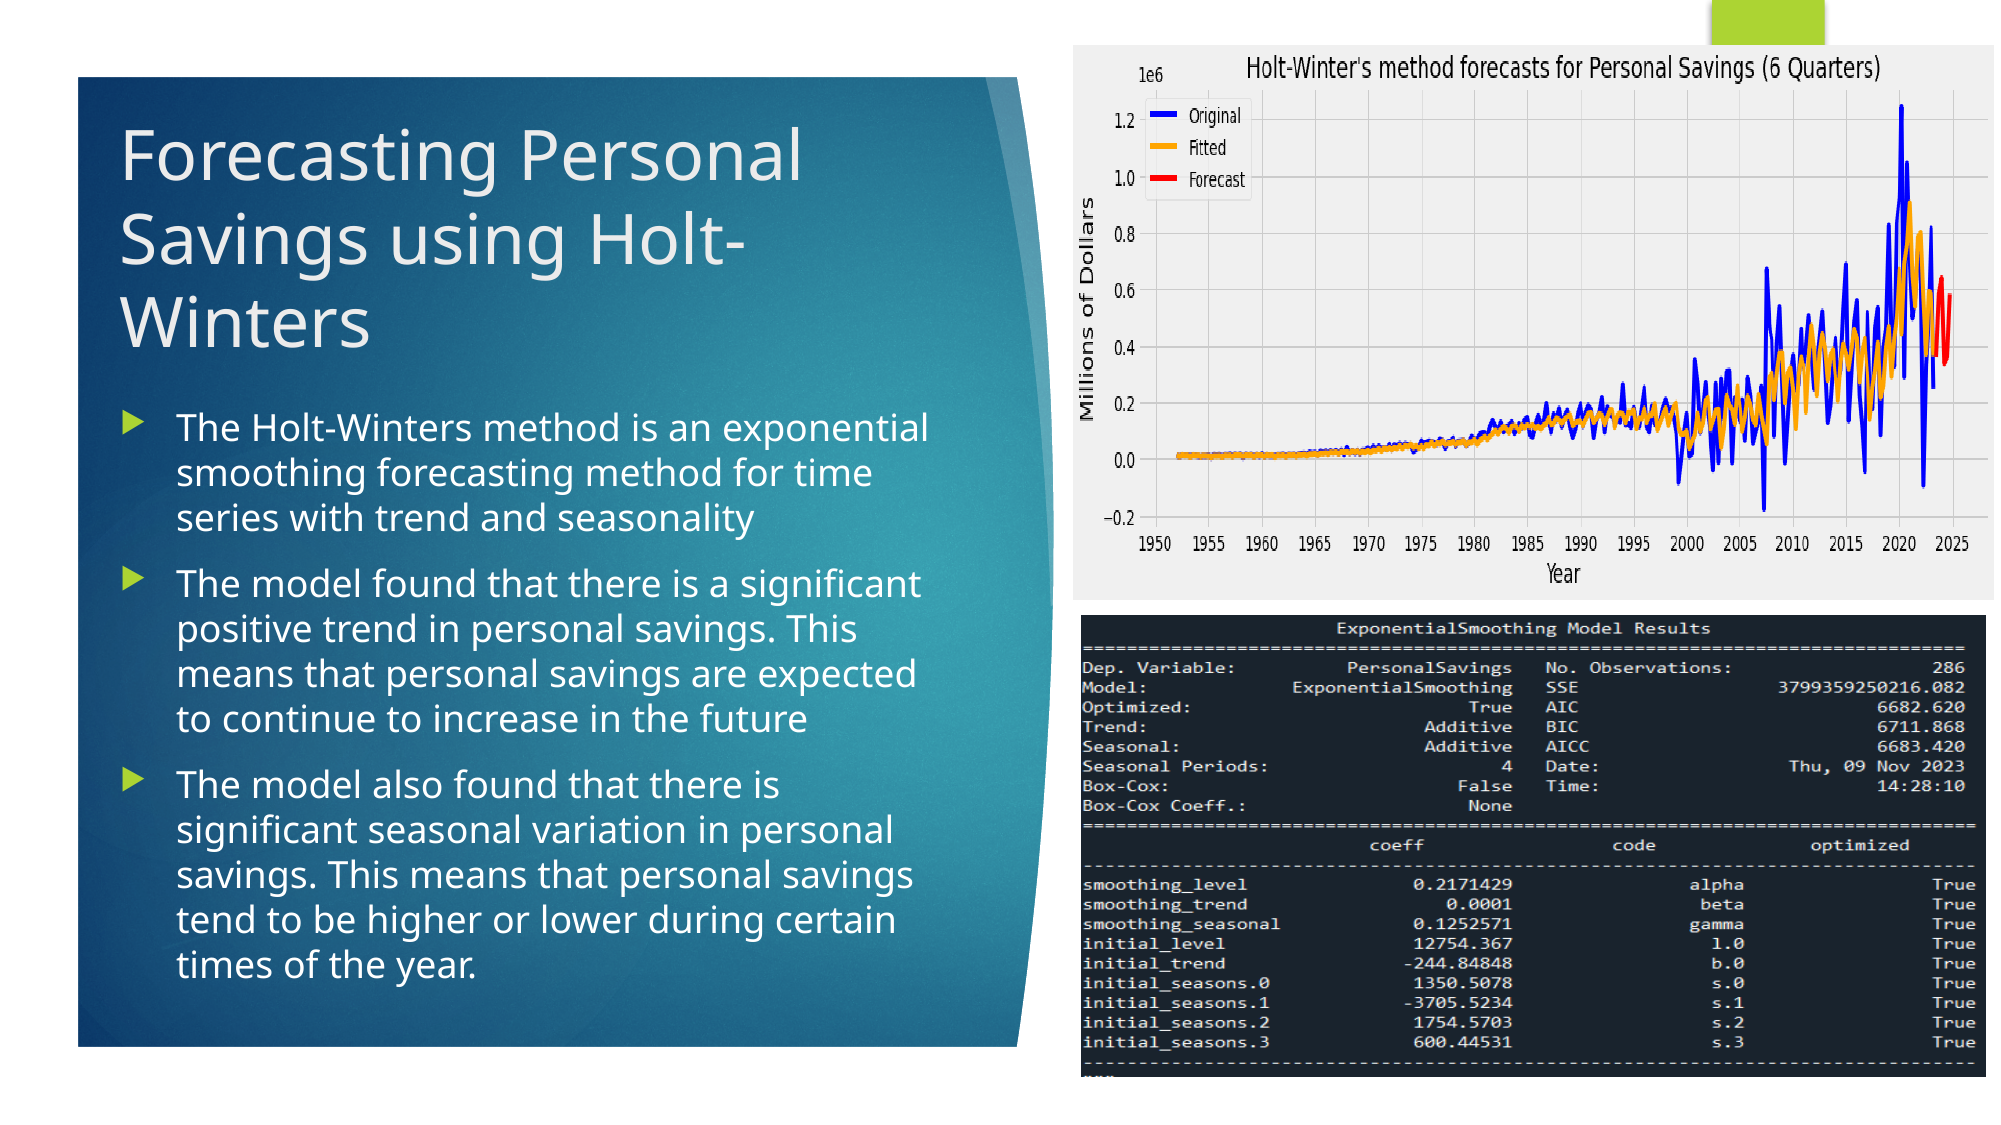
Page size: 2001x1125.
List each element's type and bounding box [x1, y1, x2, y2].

picture [1080, 614, 1987, 1077]
picture [1073, 45, 1994, 601]
text_box [0, 0, 2000, 1125]
